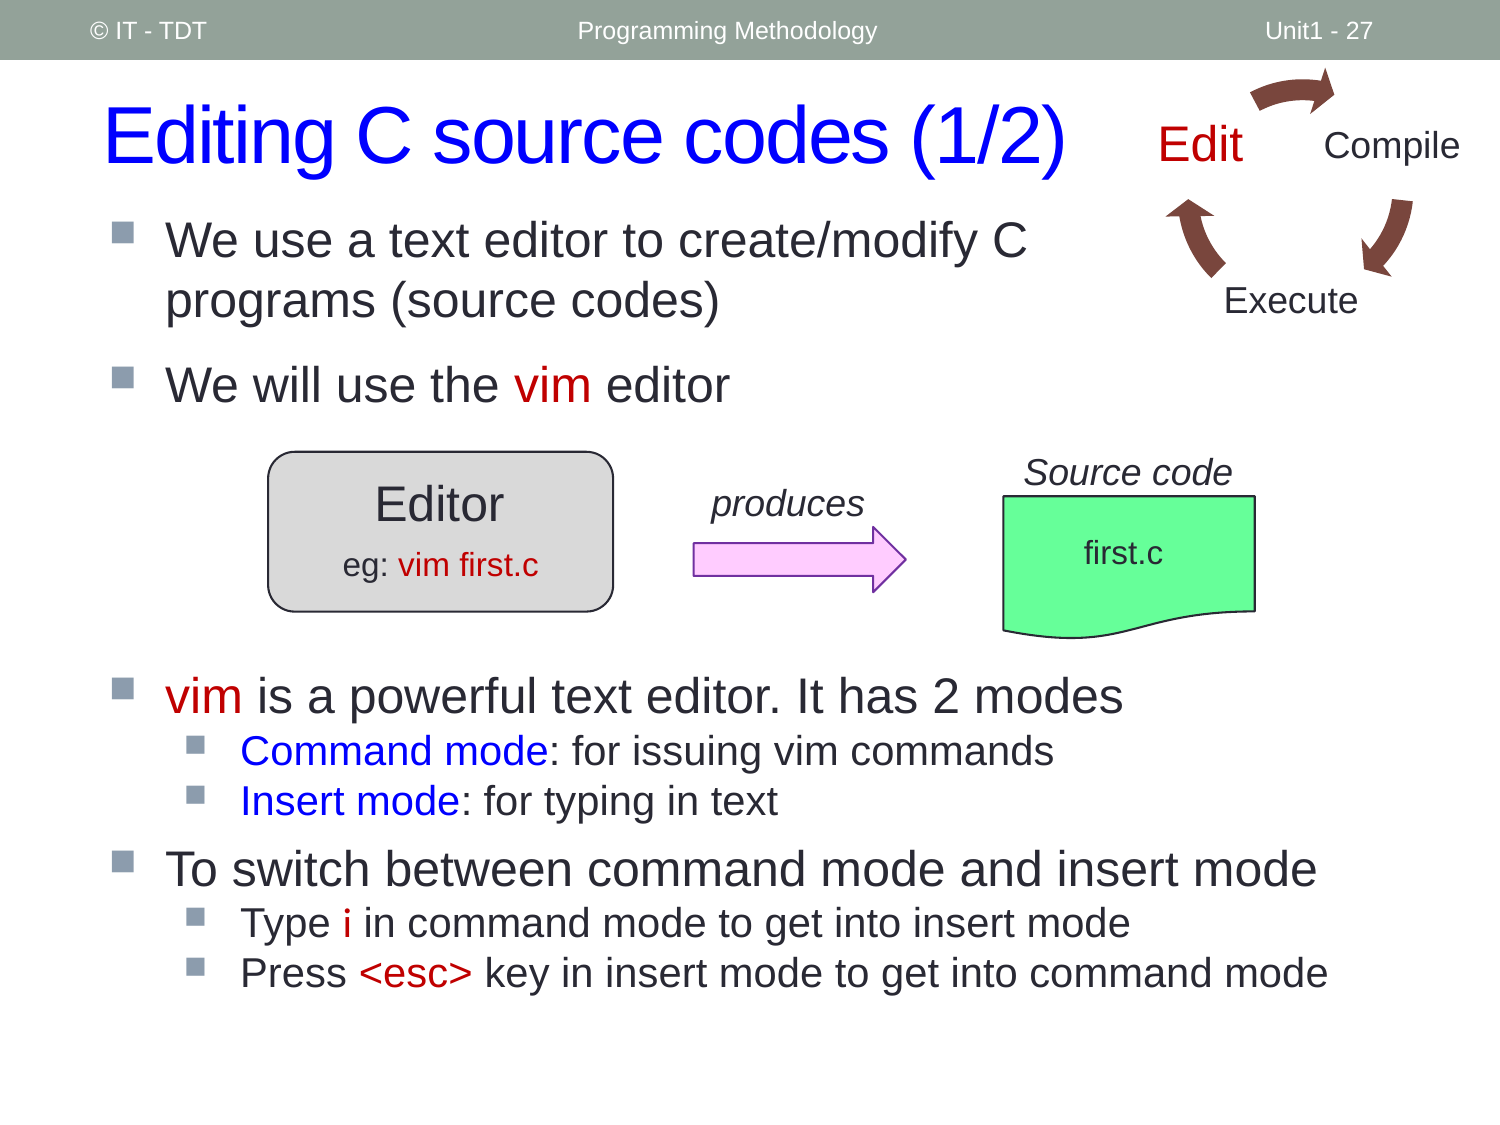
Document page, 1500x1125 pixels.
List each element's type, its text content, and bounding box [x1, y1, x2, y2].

slide_number © IT - TDT [75, 3, 550, 57]
text_box vim is a powerful text editor. It has 2 modes Command mode: for issuing vim commands Insert mode: for typing in text To switch between command mode and insert mode Type i in command mode to get into insert mode Press <esc> key in insert mode to get into command mode [94, 656, 1362, 1055]
footer Programming Methodology [562, 3, 1238, 57]
title Editing C source codes (1/2) [87, 75, 1127, 188]
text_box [1130, 70, 1473, 356]
slide_number Unit1 - 27 [1250, 3, 1425, 57]
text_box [248, 440, 1255, 641]
text_box We use a text editor to create/modify C programs (source codes) We will use the vim editor [94, 200, 1164, 457]
